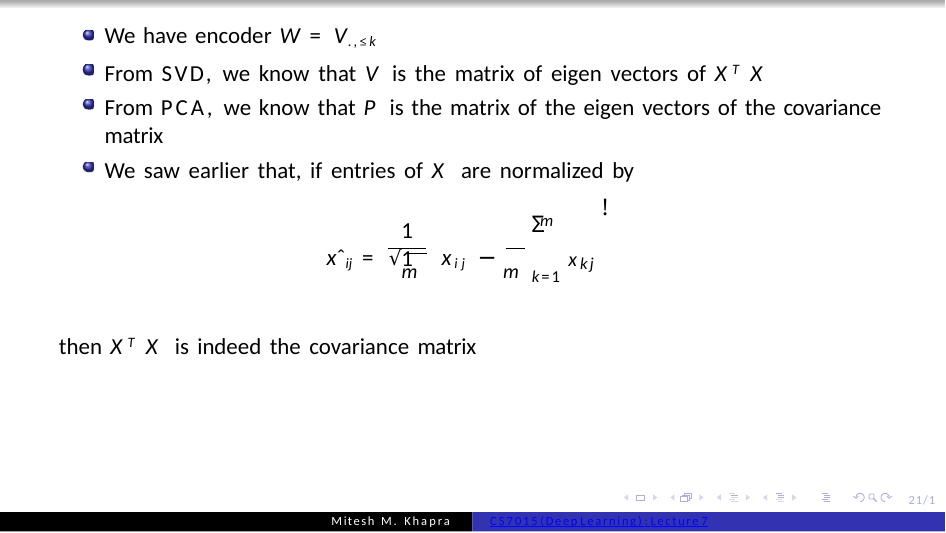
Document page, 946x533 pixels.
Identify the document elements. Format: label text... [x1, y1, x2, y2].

picture [82, 30, 94, 42]
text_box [387, 248, 427, 255]
picture [82, 161, 94, 173]
text_box 21/1 [906, 493, 942, 508]
text_box xˆij = √m xij − m then XT X is indeed the covariance matrix [52, 229, 532, 359]
picture [82, 64, 94, 76]
text_box 1 1 [399, 214, 524, 229]
text_box Σ [529, 221, 565, 238]
text_box k=1 [532, 263, 567, 286]
picture [0, 0, 945, 8]
text_box ! [426, 190, 621, 221]
text_box We have encoder W = V.,≤k From SVD, we know that V is the matrix of eigen vectors of XT X From PCA, we know that P is the matrix of the eigen vectors of the covariance matrix We saw earlier that, if entries of X are normalized by [98, 9, 893, 183]
picture [82, 99, 94, 110]
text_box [0, 511, 946, 532]
text_box xkj [562, 233, 605, 277]
